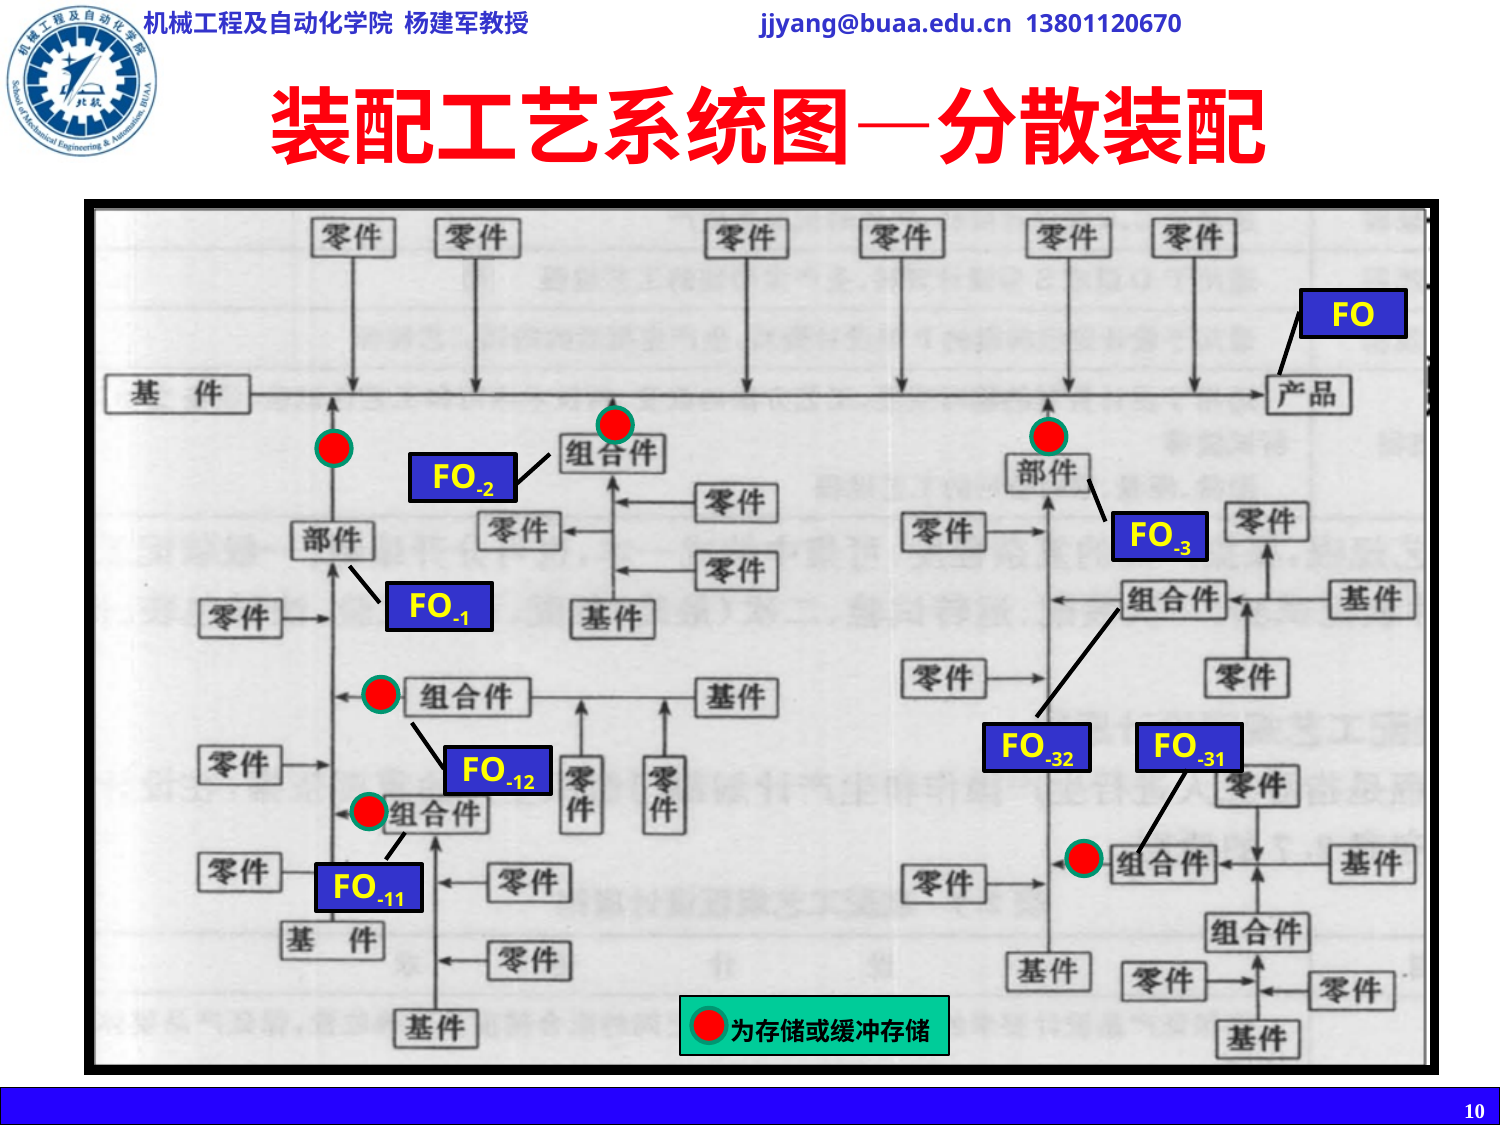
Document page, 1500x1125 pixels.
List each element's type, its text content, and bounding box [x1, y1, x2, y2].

picture [0, 0, 164, 163]
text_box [93, 207, 1430, 1066]
title 装配工艺系统图—分散装配 [131, 42, 1407, 199]
